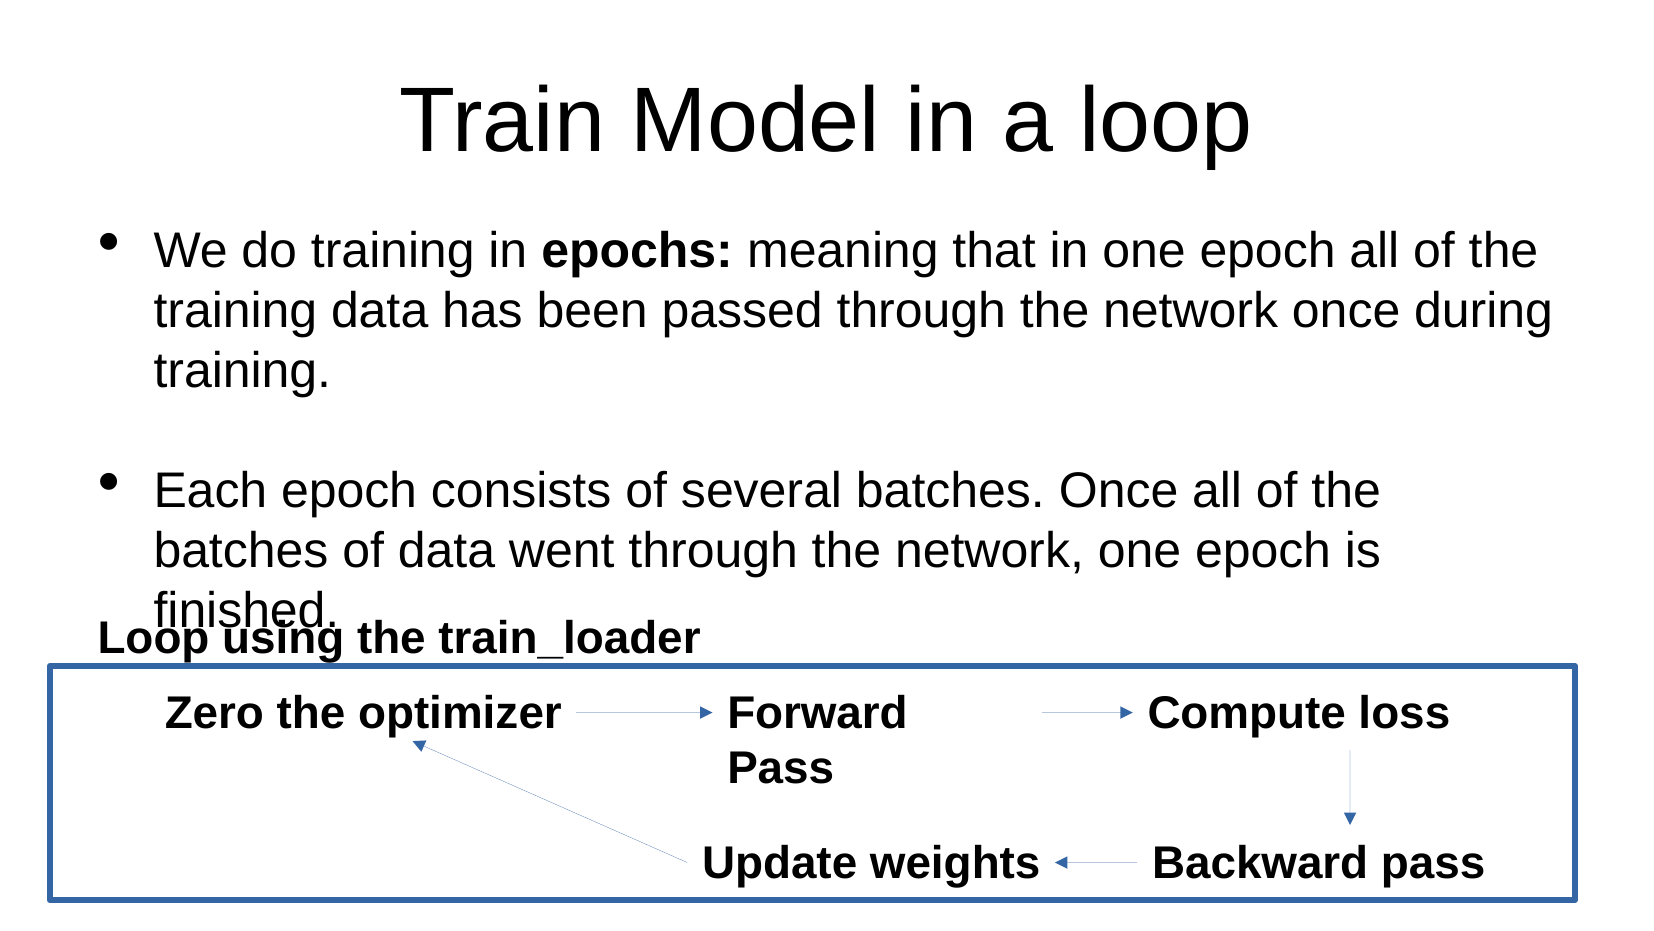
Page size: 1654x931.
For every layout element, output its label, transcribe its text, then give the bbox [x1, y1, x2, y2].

text_box [49, 666, 1575, 900]
text_box Loop using the train_loader [82, 600, 863, 666]
list We do training in epochs: meaning that in one epoch all of the training data has been passed through the network once during training. Each epoch consists of several batches. Once all of the batches of data went through the network, one epoch is finished. [82, 217, 1571, 666]
title Train Model in a loop [82, 37, 1571, 193]
